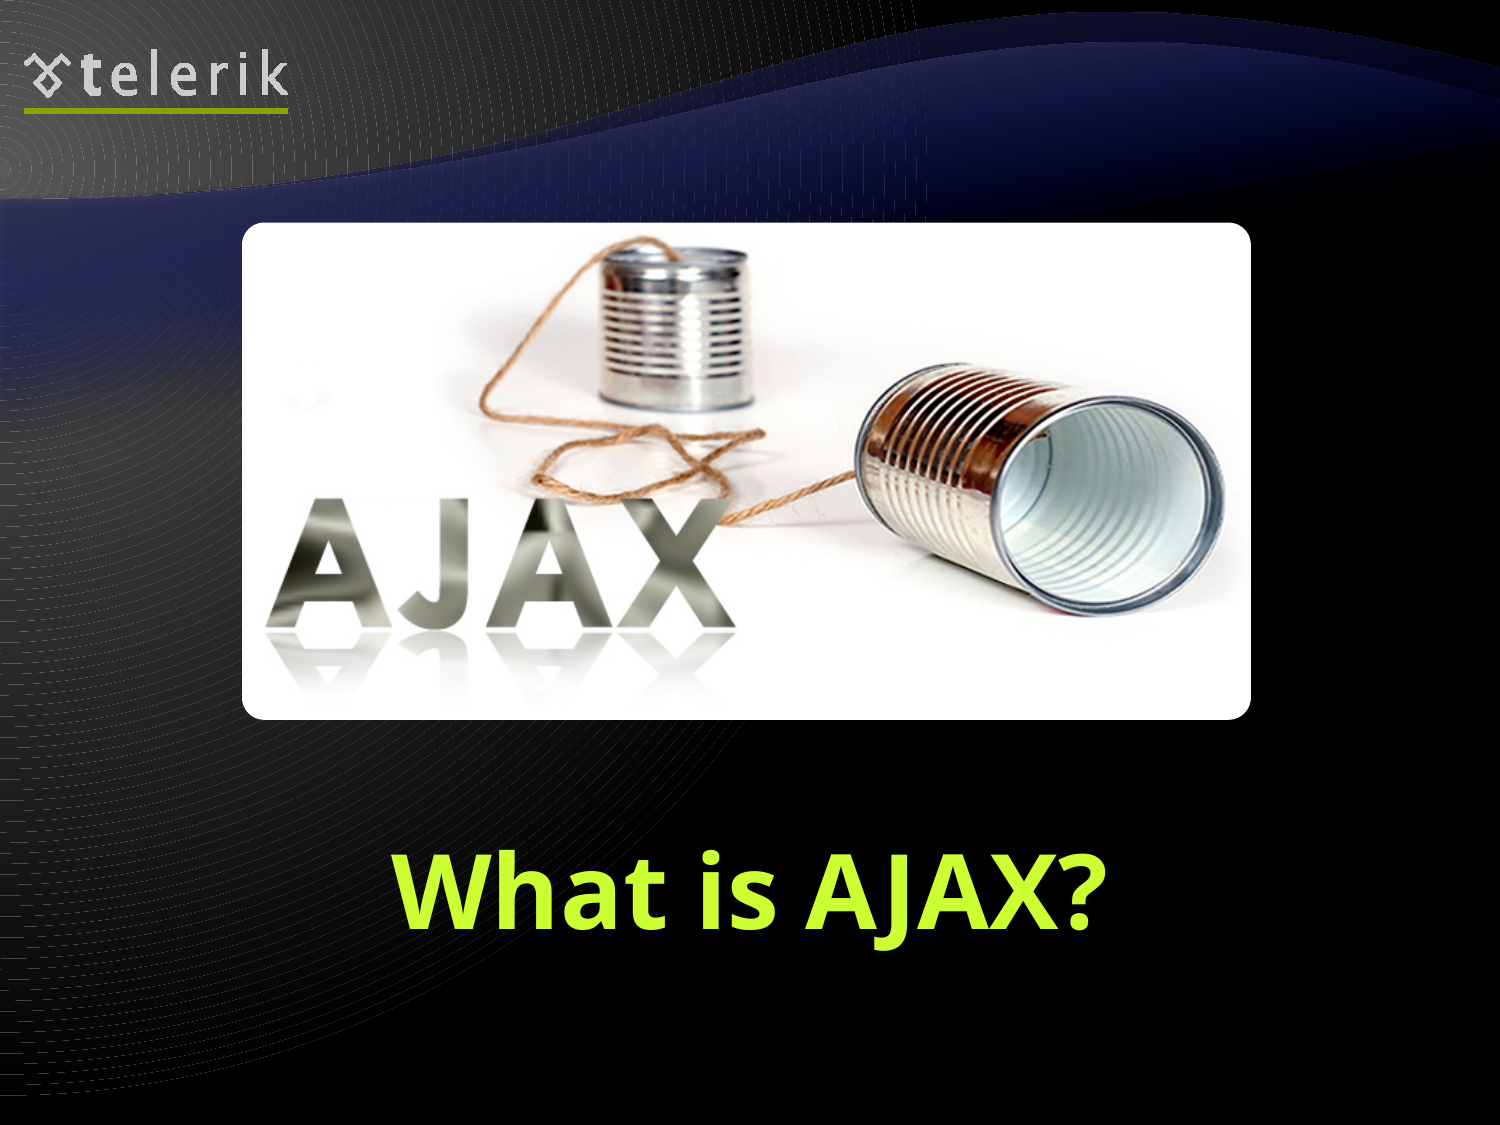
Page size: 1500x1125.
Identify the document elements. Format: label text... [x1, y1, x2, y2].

picture [24, 49, 288, 114]
picture [241, 222, 1252, 721]
title What is AJAX? [99, 825, 1400, 938]
